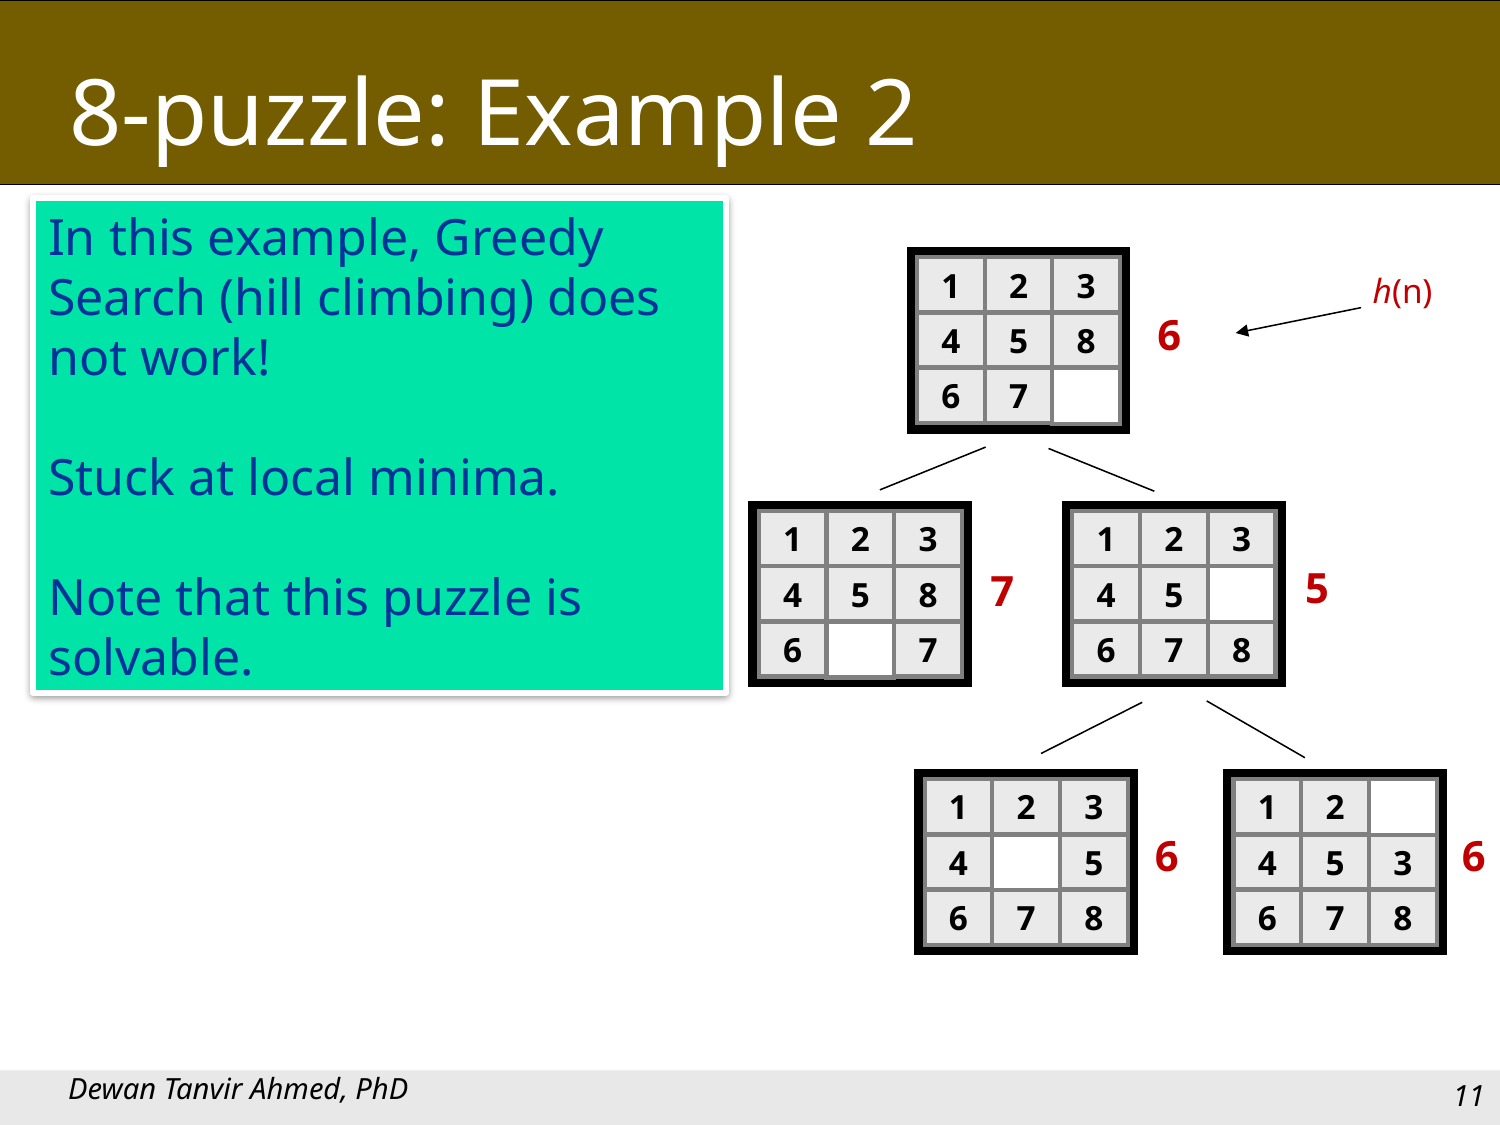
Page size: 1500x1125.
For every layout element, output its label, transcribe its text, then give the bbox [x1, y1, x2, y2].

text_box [914, 769, 1138, 955]
text_box 6 [1452, 822, 1500, 888]
footer Dewan Tanvir Ahmed, PhD [52, 1037, 1316, 1113]
text_box 7 [977, 557, 1030, 623]
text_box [907, 247, 1130, 434]
slide_number 11 [1187, 1049, 1500, 1125]
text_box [748, 501, 972, 687]
text_box [1235, 307, 1362, 337]
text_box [1062, 501, 1286, 687]
text_box 6 [1142, 822, 1194, 888]
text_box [1223, 769, 1447, 955]
text_box h(n) [1357, 262, 1448, 318]
text_box 8-puzzle: Example 2 [54, 46, 1346, 179]
text_box In this example, Greedy Search (hill climbing) does not work! Stuck at local minima. Note that this puzzle is solvable. [30, 195, 729, 696]
text_box 6 [1142, 300, 1197, 366]
text_box 5 [1290, 554, 1345, 620]
